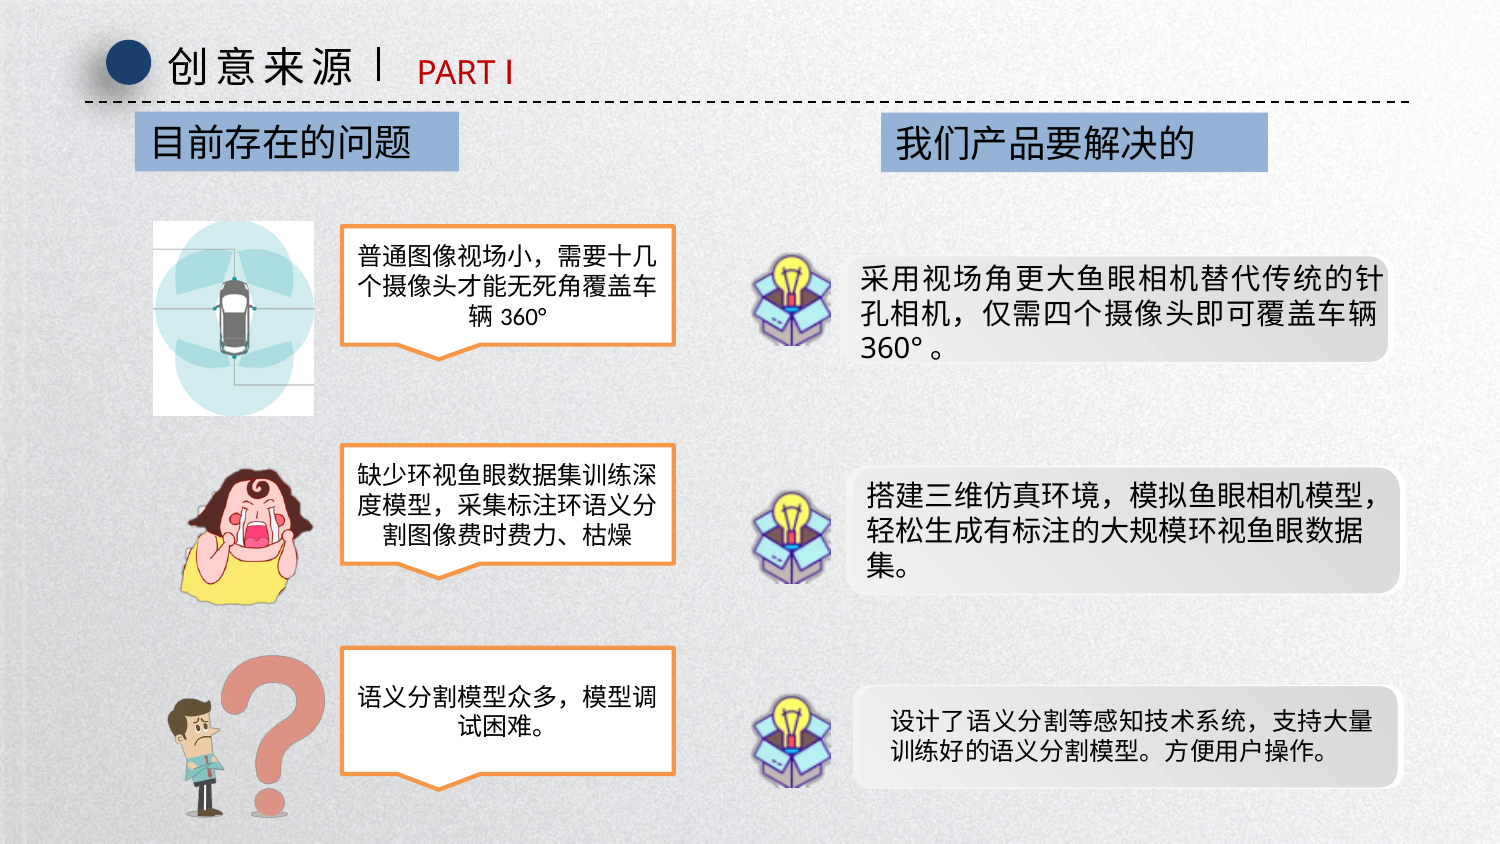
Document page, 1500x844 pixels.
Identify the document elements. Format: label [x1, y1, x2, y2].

picture [0, 0, 1500, 844]
text_box [839, 255, 1395, 364]
text_box [852, 684, 1405, 789]
text_box [845, 465, 1407, 596]
